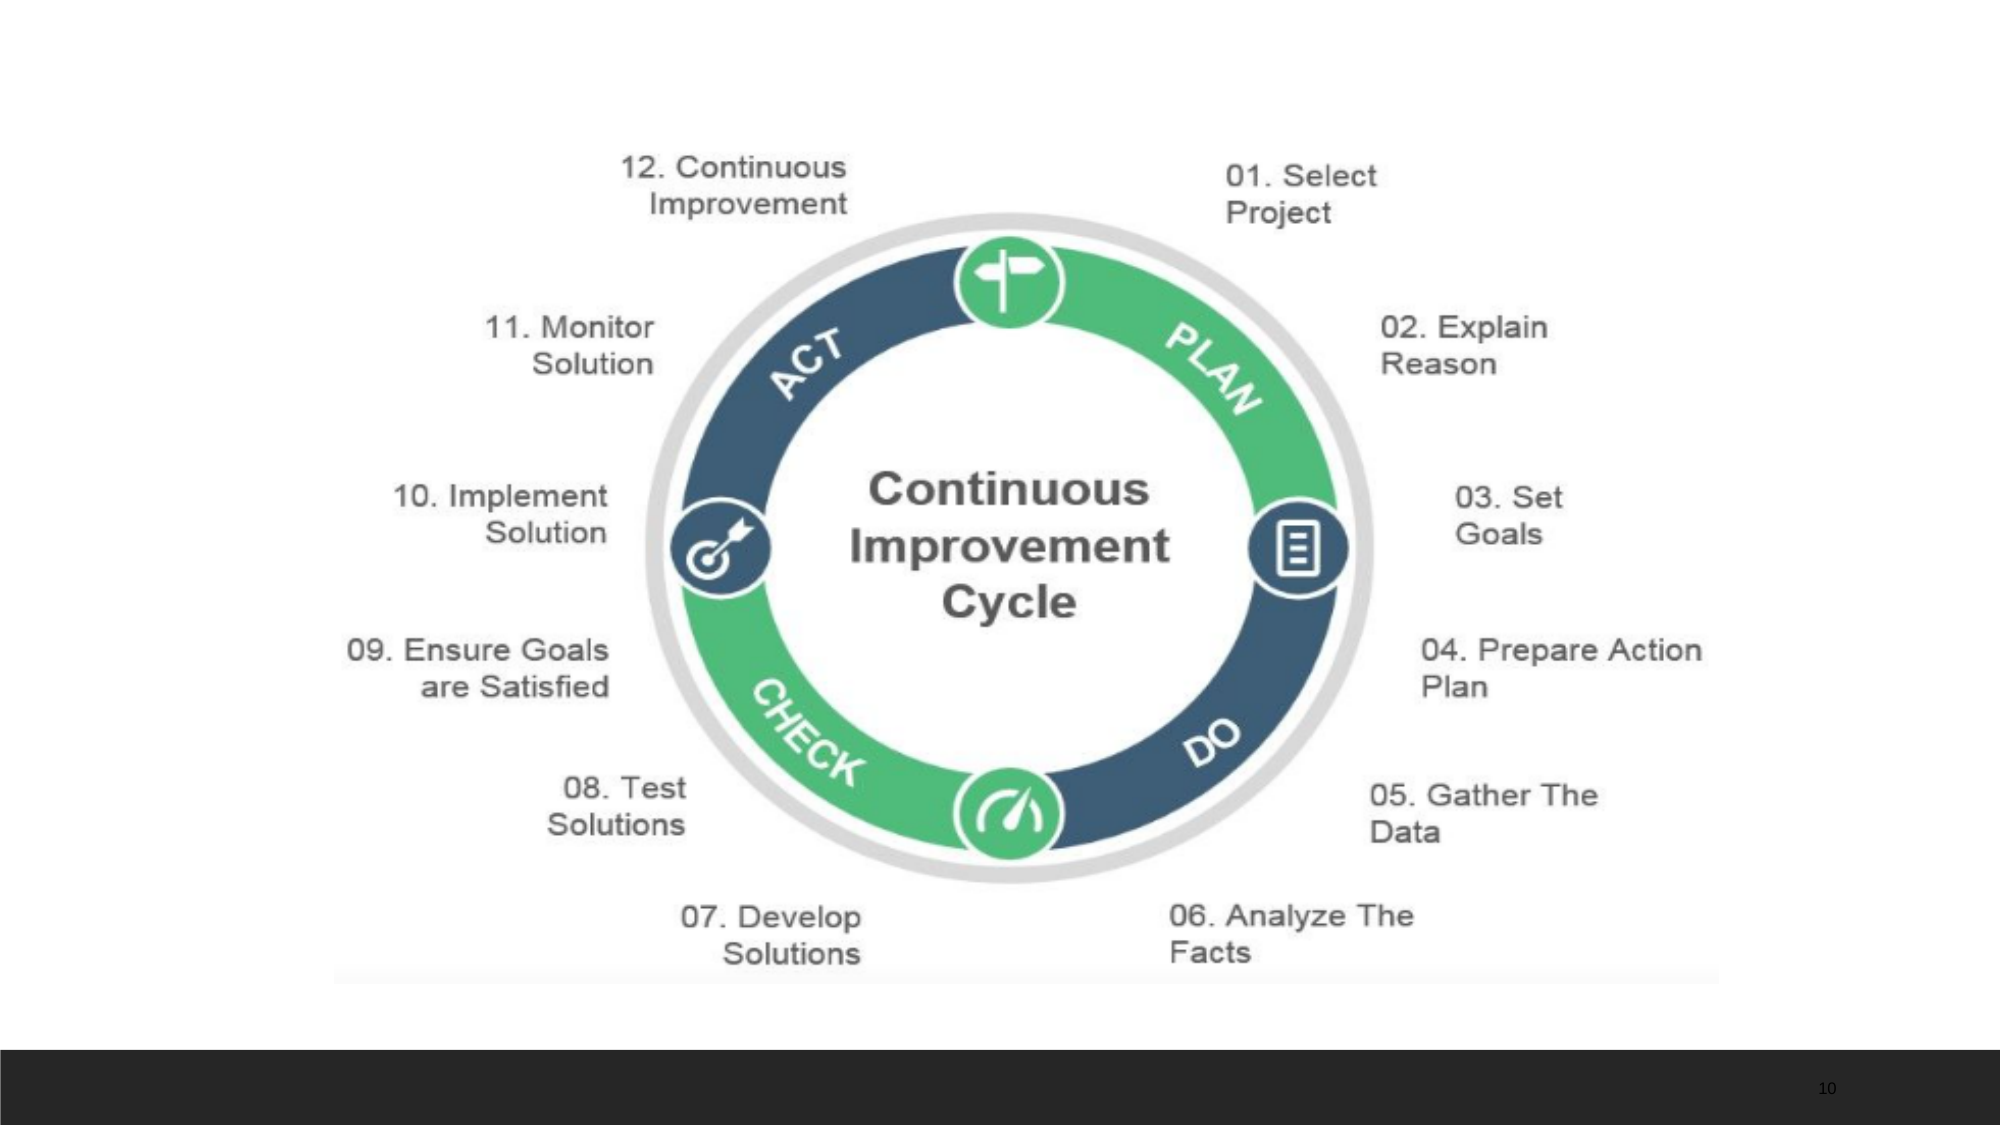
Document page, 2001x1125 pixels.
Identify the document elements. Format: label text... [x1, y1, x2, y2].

picture [334, 113, 1719, 985]
slide_number 10 [1803, 1057, 1932, 1118]
